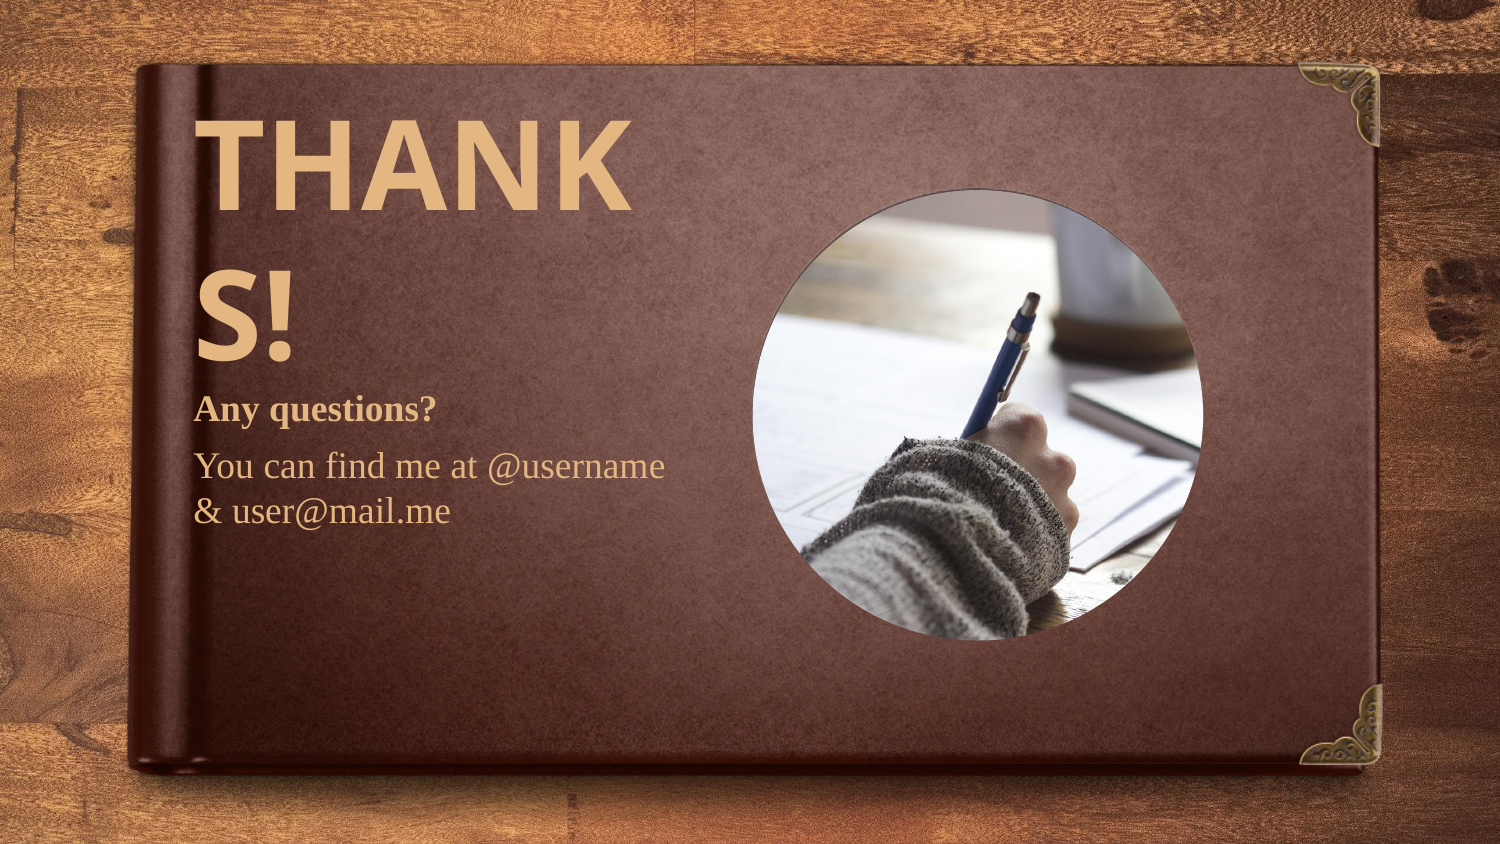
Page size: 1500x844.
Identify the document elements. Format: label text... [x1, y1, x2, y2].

text_box [752, 190, 1204, 641]
picture [0, 0, 1500, 844]
text_box Any questions? You can find me at @username & user@mail.me [178, 368, 709, 645]
text_box THANKS! [178, 209, 709, 368]
